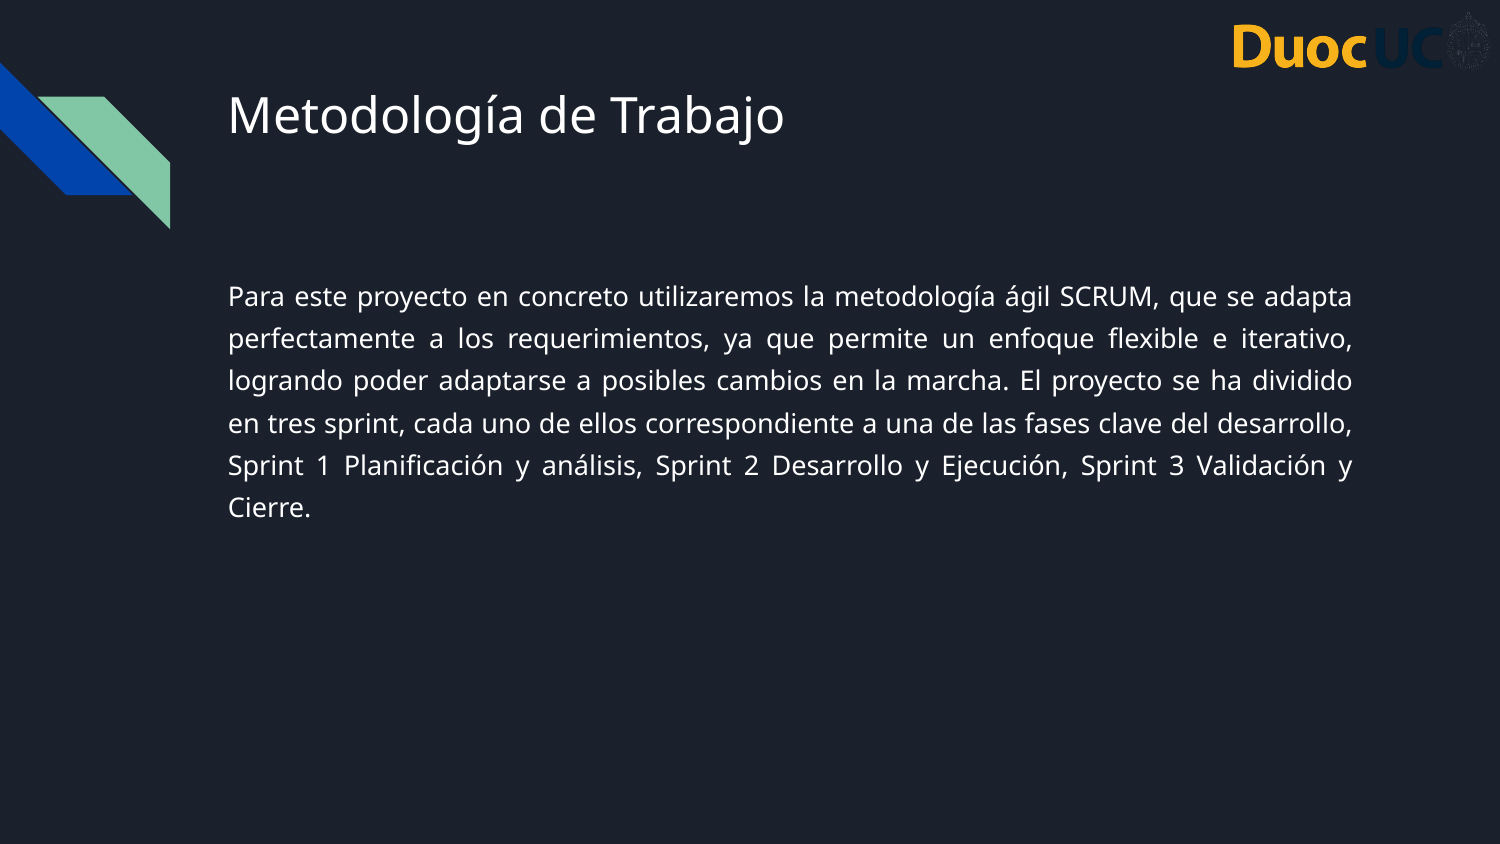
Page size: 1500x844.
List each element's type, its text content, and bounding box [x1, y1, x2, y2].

picture [1229, 8, 1495, 74]
list Para este proyecto en concreto utilizaremos la metodología ágil SCRUM, que se adapta perfectamente a los requerimientos, ya que permite un enfoque flexible e iterativo, logrando poder adaptarse a posibles cambios en la marcha. El proyecto se ha dividido en tres sprint, cada uno de ellos correspondiente a una de las fases clave del desarrollo, Sprint 1 Planificación y análisis, Sprint 2 Desarrollo y Ejecución, Sprint 3 Validación y Cierre. [212, 257, 1368, 735]
title Metodología de Trabajo [212, 64, 1368, 215]
